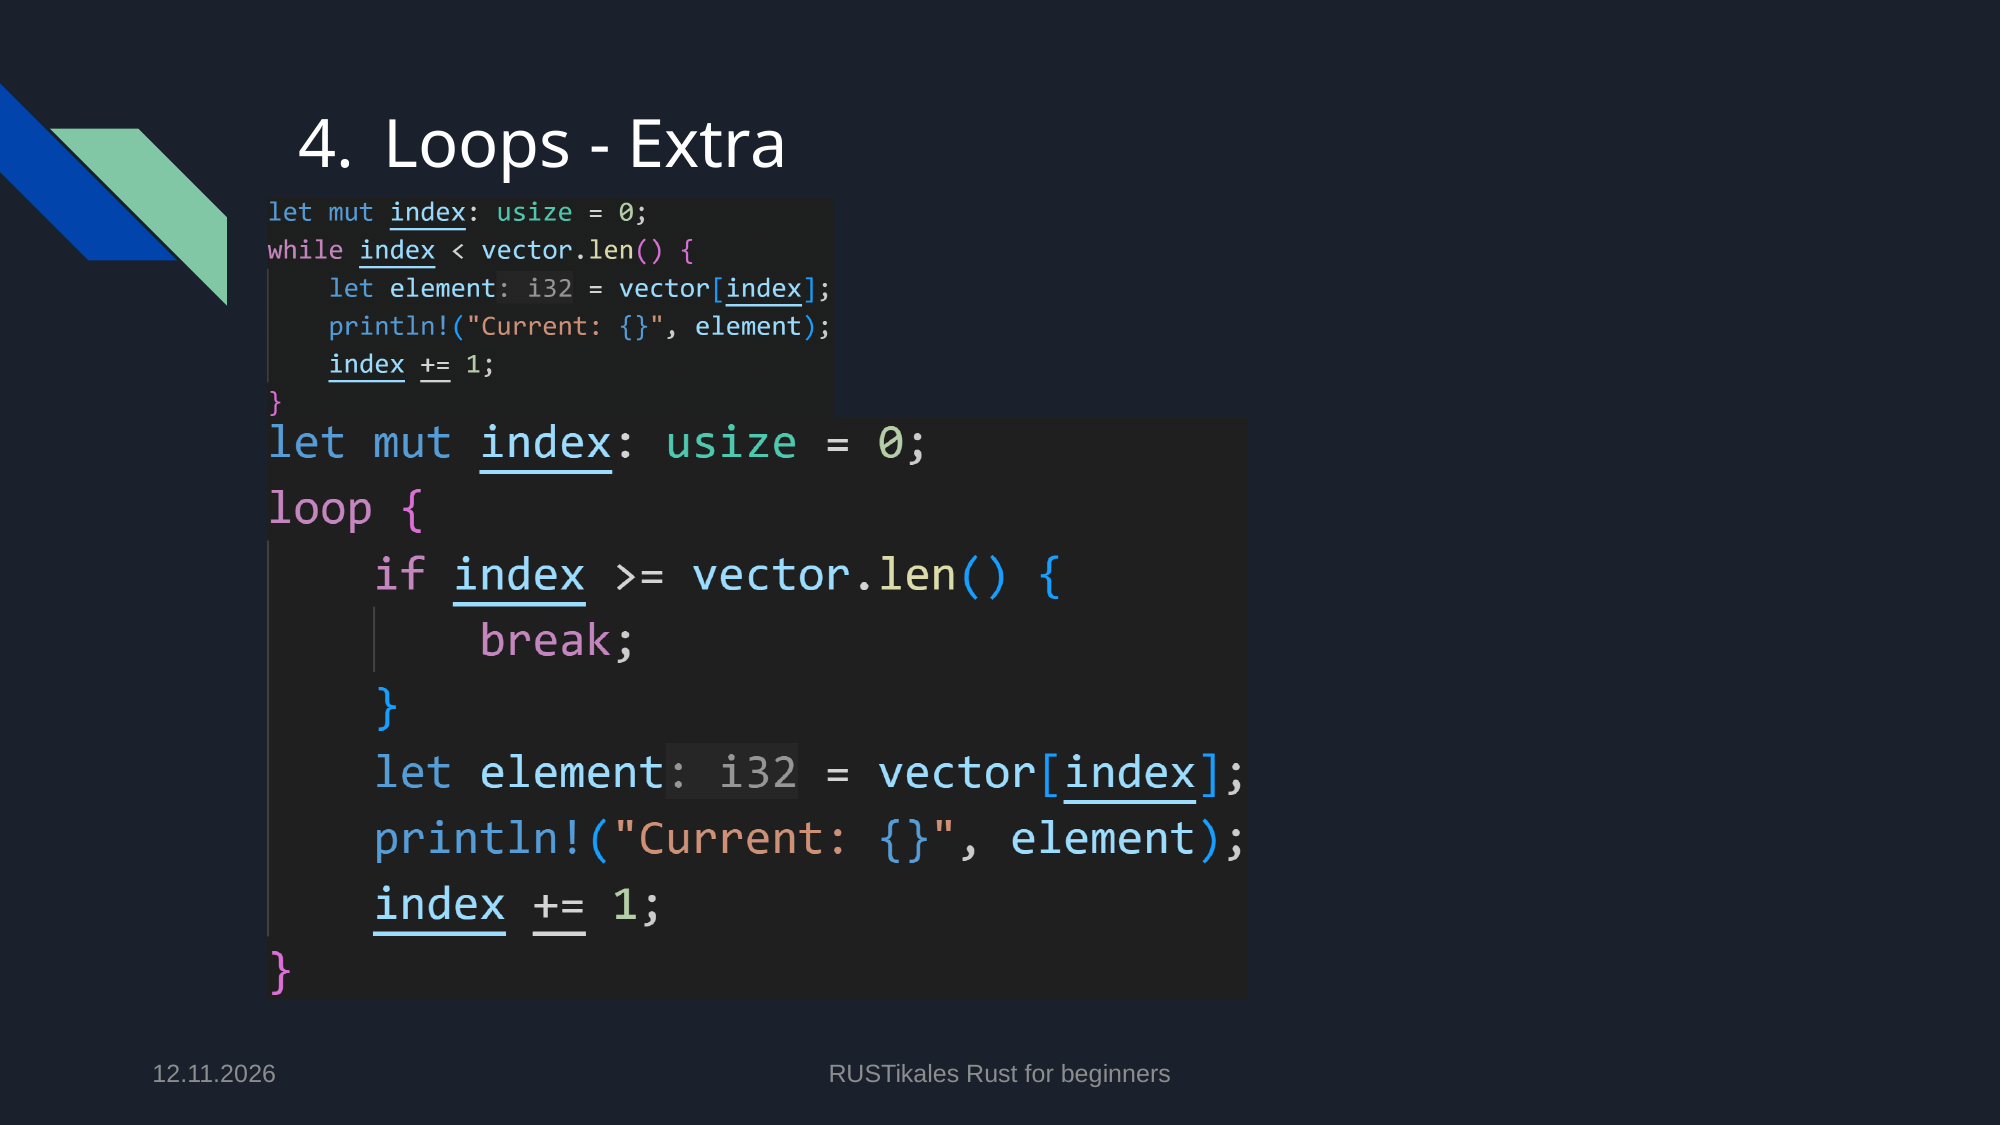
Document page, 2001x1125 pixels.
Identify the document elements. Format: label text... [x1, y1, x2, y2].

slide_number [137, 1042, 588, 1103]
footer RUSTikales Rust for beginners [662, 1042, 1338, 1103]
picture [266, 198, 1248, 1000]
title Loops - Extra [283, 86, 1824, 287]
